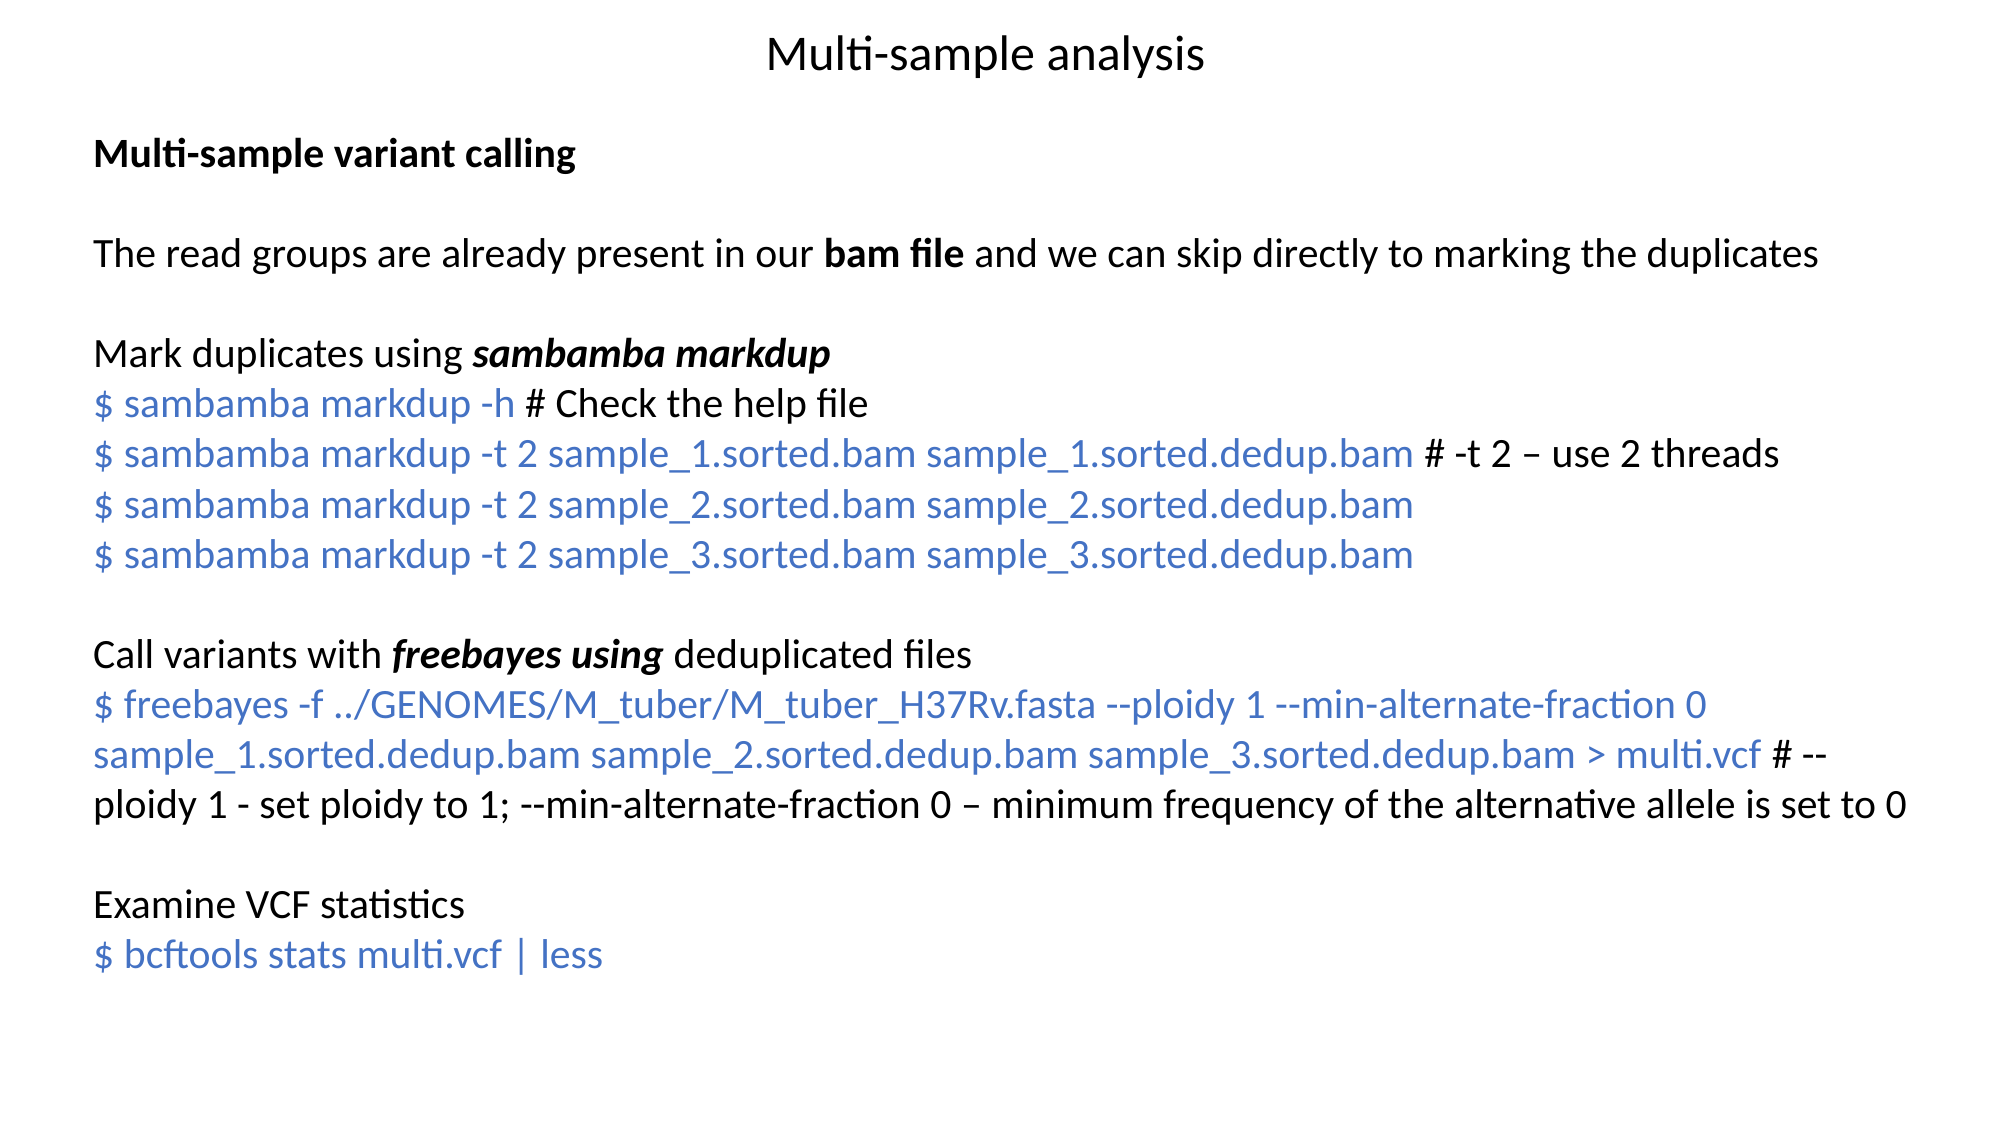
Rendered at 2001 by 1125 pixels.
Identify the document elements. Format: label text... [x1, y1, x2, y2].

text_box Multi-sample variant calling The read groups are already present in our bam file and we can skip directly to marking the duplicates Mark duplicates using sambamba markdup $ sambamba markdup -h # Check the help file $ sambamba markdup -t 2 sample_1.sorted.bam sample_1.sorted.dedup.bam # -t 2 – use 2 threads $ sambamba markdup -t 2 sample_2.sorted.bam sample_2.sorted.dedup.bam $ sambamba markdup -t 2 sample_3.sorted.bam sample_3.sorted.dedup.bam Call variants with freebayes using deduplicated files $ freebayes -f ../GENOMES/M_tuber/M_tuber_H37Rv.fasta --ploidy 1 --min-alternate-fraction 0 sample_1.sorted.dedup.bam sample_2.sorted.dedup.bam sample_3.sorted.dedup.bam > multi.vcf # --ploidy 1 - set ploidy to 1; --min-alternate-fraction 0 – minimum frequency of the alternative allele is set to 0 Examine VCF statistics $ bcftools stats multi.vcf | less [78, 118, 1934, 1034]
text_box Multi-sample analysis [750, 13, 1220, 88]
